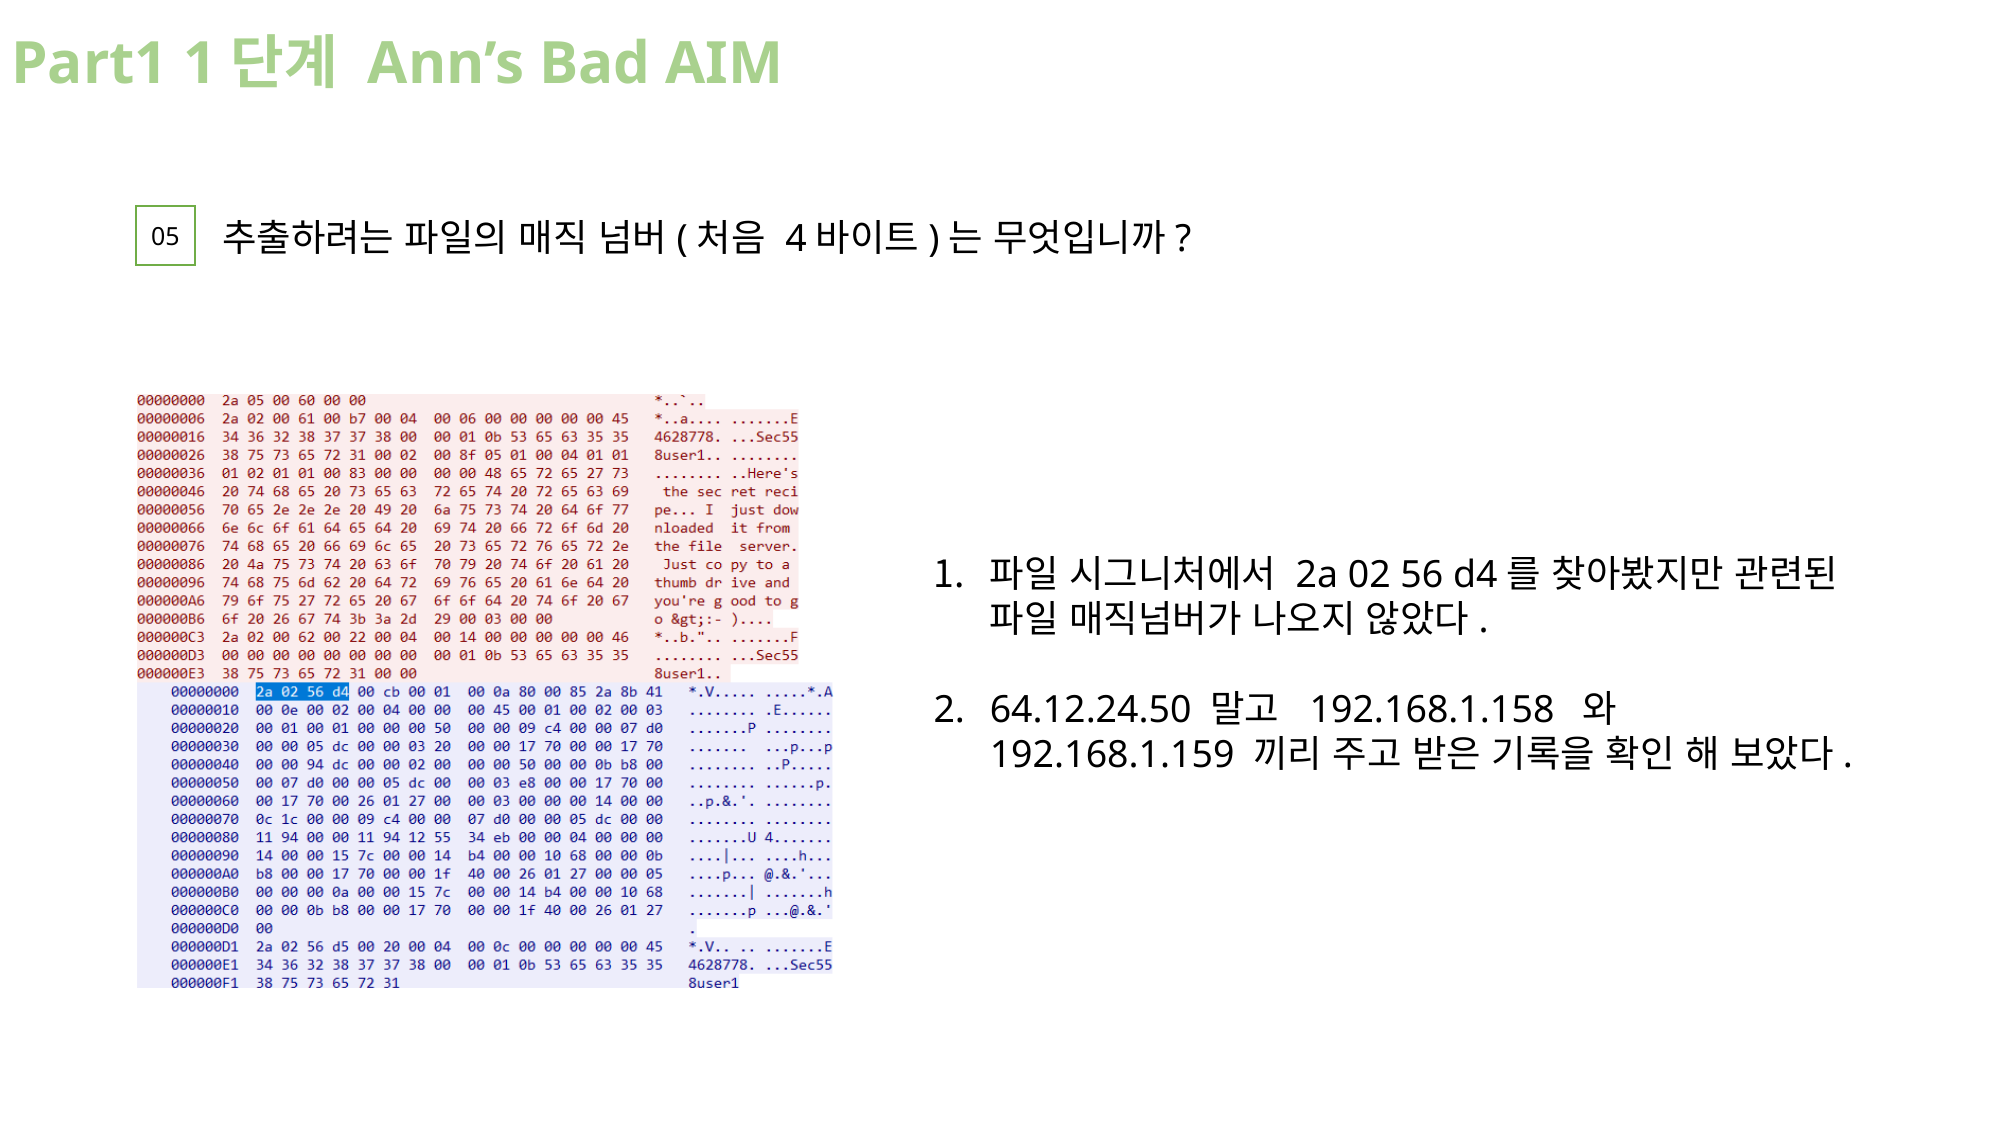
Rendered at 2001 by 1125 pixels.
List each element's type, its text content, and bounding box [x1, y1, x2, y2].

text_box 05 [135, 205, 196, 266]
text_box Part1 1단계 Ann’s Bad AIM [0, 17, 814, 102]
picture [133, 394, 836, 988]
text_box 추출하려는 파일의 매직 넘버(처음 4바이트)는 무엇입니까? [207, 206, 1243, 267]
text_box 파일 시그니처에서 2a 02 56 d4를 찾아봤지만 관련된 파일 매직넘버가 나오지 않았다. 64.12.24.50 말고 192.168.1.158 와 192.168.1.159 끼리 주고 받은 기록을 확인 해 보았다. [918, 542, 1894, 827]
